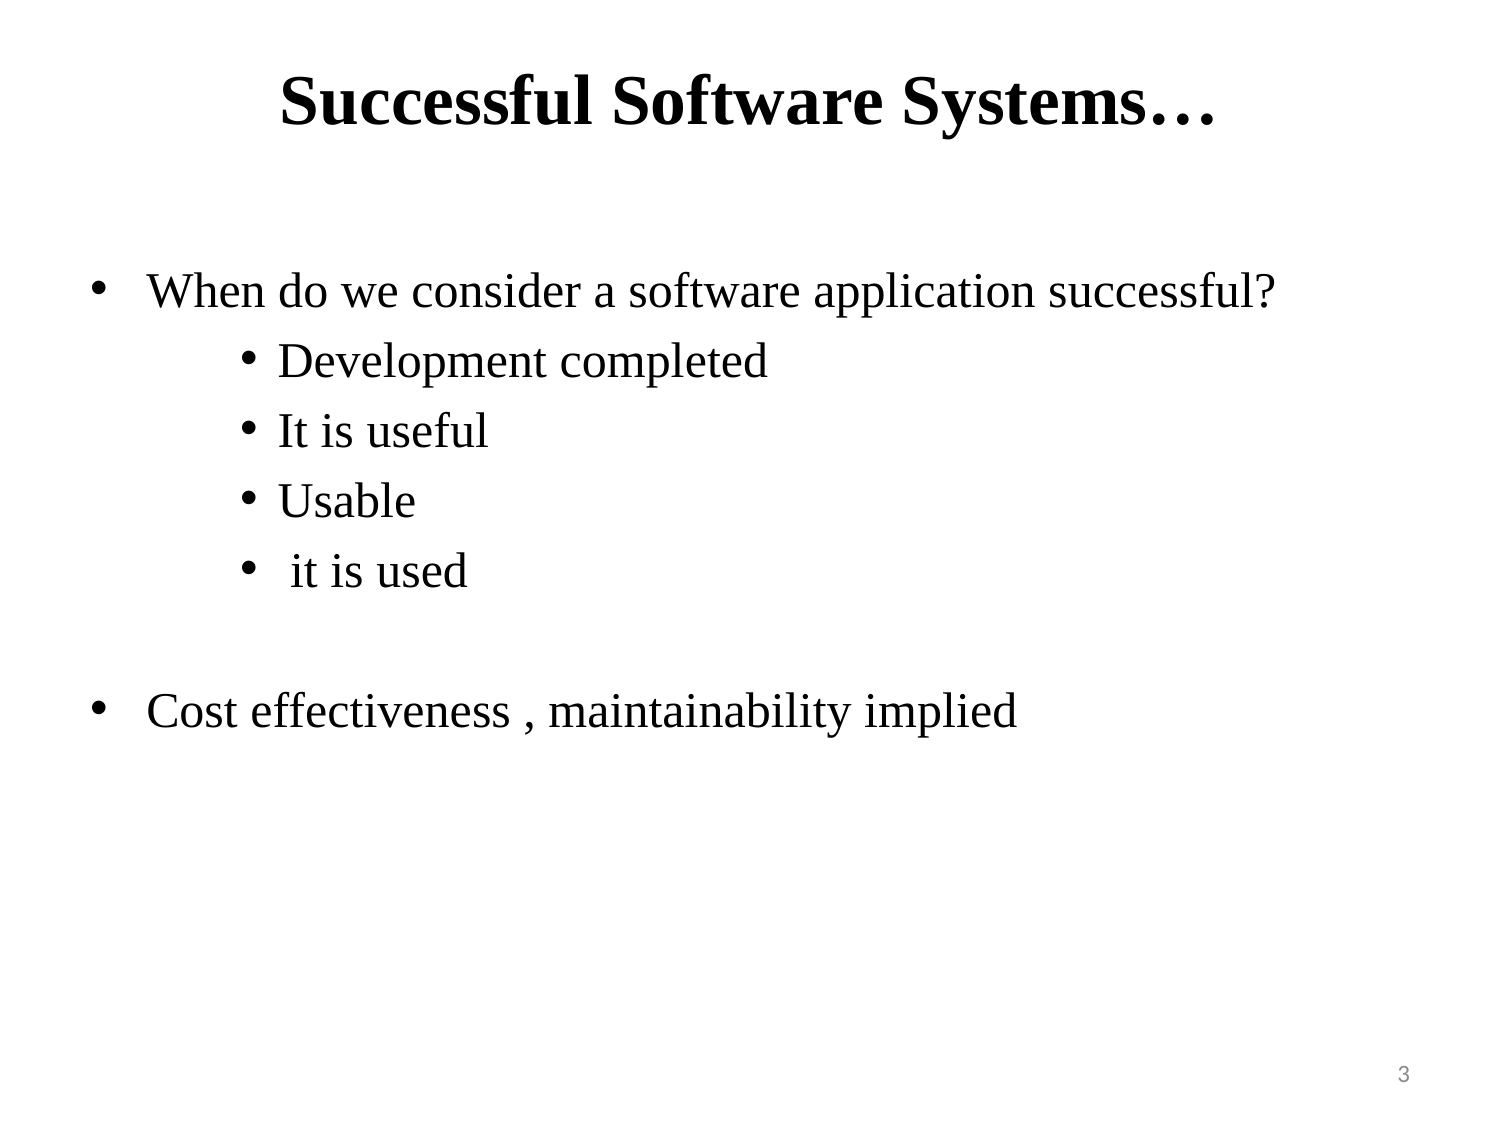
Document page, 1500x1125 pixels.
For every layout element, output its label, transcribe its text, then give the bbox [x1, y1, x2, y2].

title Successful Software Systems… [75, 45, 1425, 233]
slide_number 3 [1074, 1042, 1425, 1103]
list When do we consider a software application successful? Development completed It is useful Usable it is used Cost effectiveness , maintainability implied [75, 249, 1425, 993]
